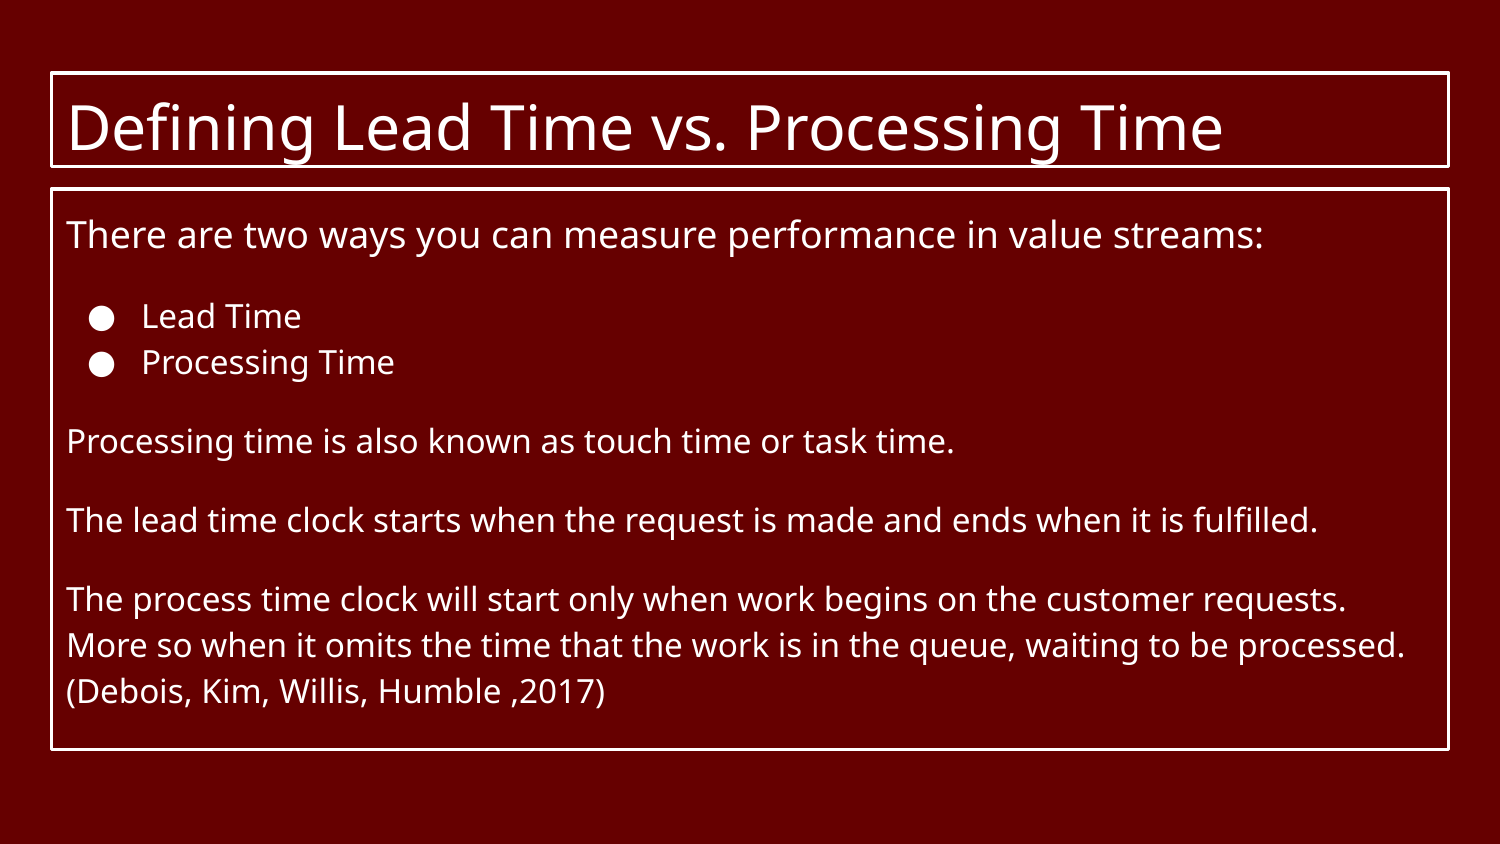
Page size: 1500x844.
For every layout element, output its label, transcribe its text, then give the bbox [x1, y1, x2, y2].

list There are two ways you can measure performance in value streams: Lead Time Processing Time Processing time is also known as touch time or task time. The lead time clock starts when the request is made and ends when it is fulfilled. The process time clock will start only when work begins on the customer requests. More so when it omits the time that the work is in the queue, waiting to be processed. (Debois, Kim, Willis, Humble ,2017) [51, 189, 1449, 750]
title Defining Lead Time vs. Processing Time [51, 72, 1449, 167]
